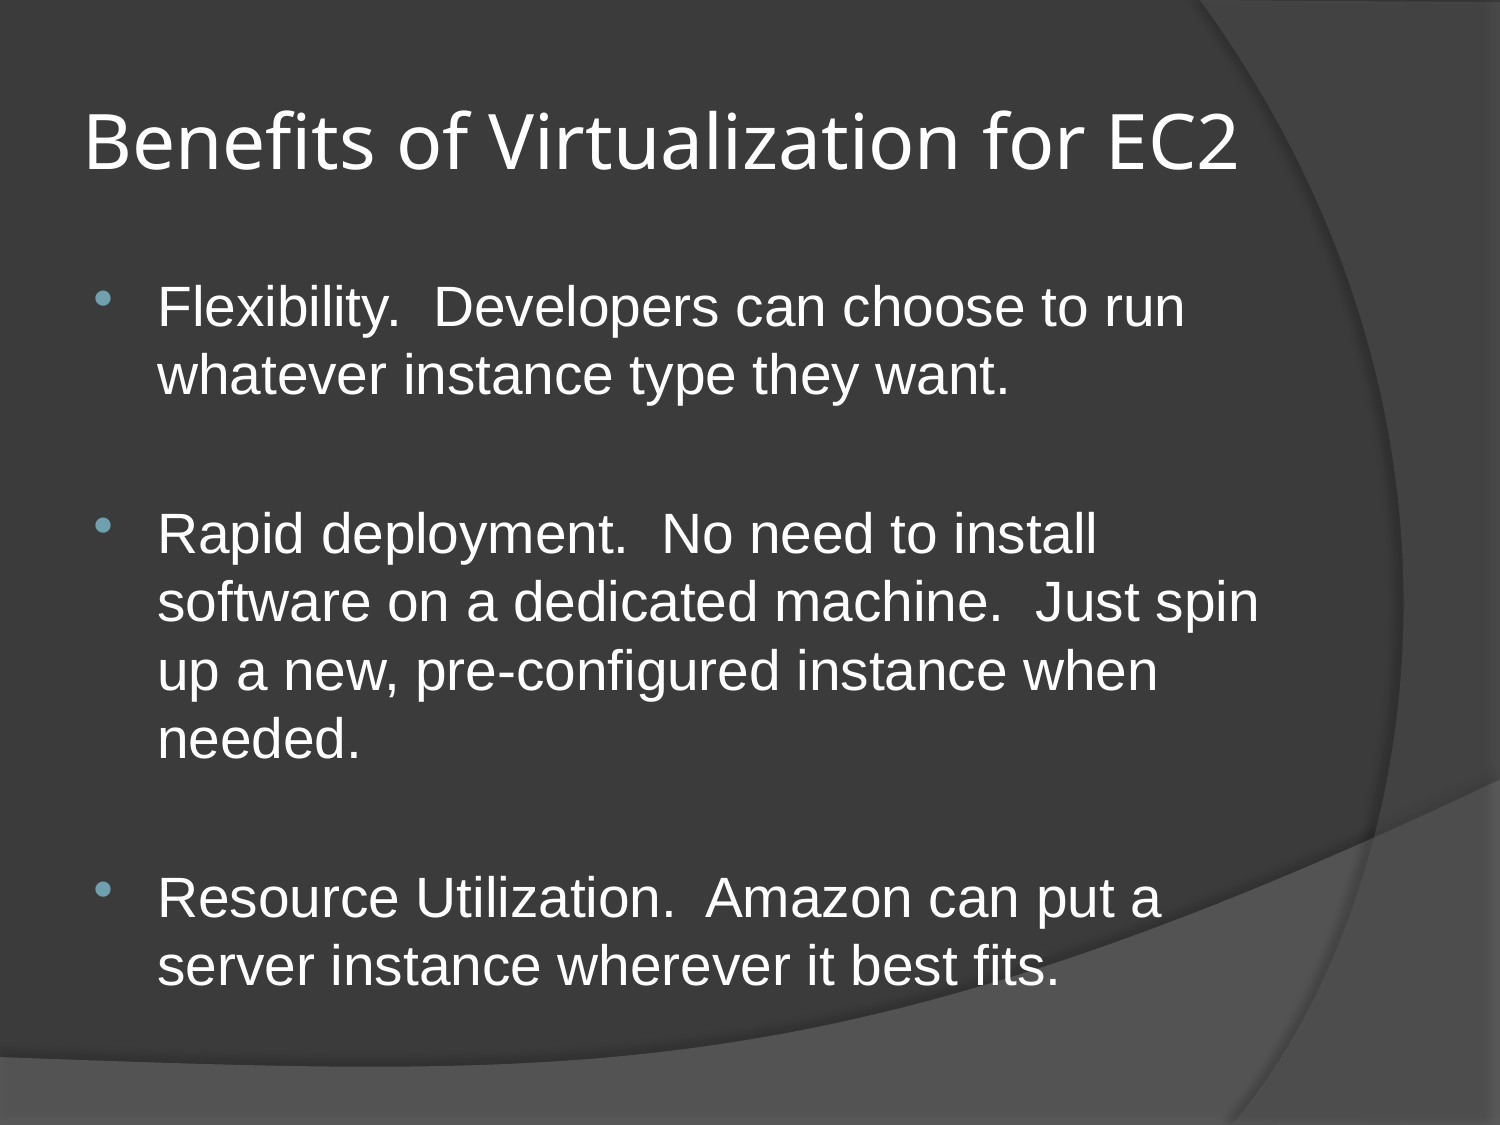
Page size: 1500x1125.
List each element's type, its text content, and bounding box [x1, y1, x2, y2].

list Flexibility. Developers can choose to run whatever instance type they want. Rapid deployment. No need to install software on a dedicated machine. Just spin up a new, pre-configured instance when needed. Resource Utilization. Amazon can put a server instance wherever it best fits. [75, 262, 1300, 1005]
title Benefits of Virtualization for EC2 [75, 45, 1300, 233]
